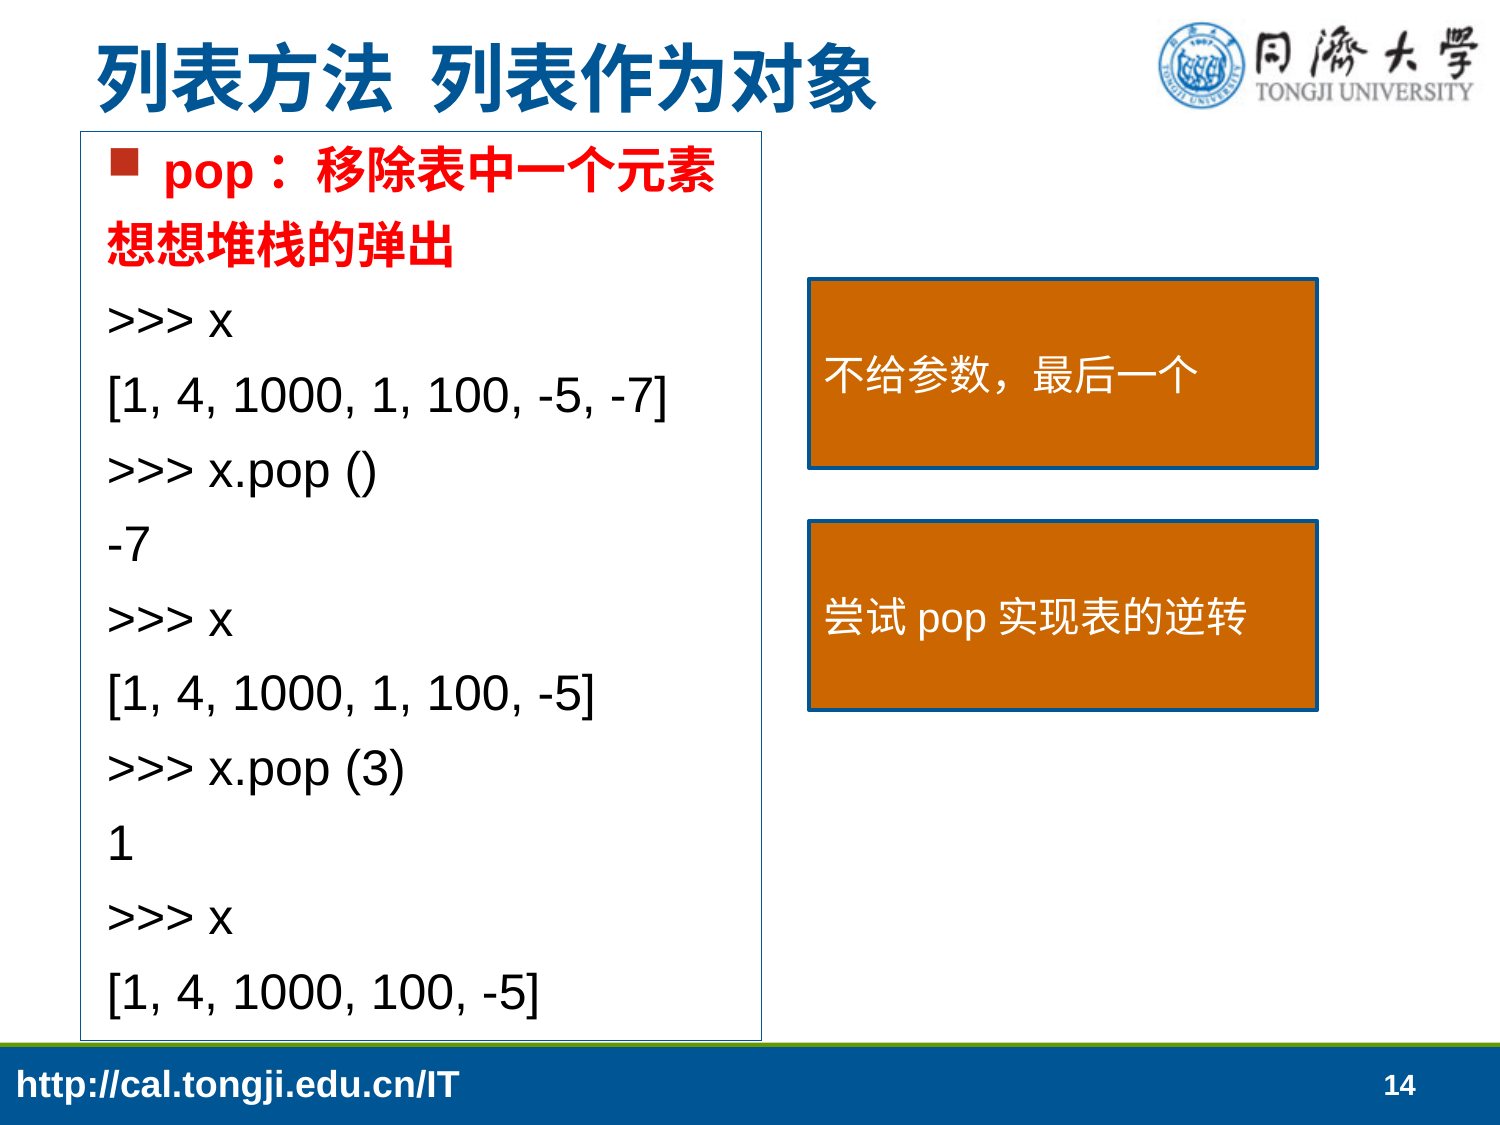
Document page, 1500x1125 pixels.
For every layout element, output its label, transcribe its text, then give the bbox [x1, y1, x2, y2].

text_box pop：移除表中一个元素 想想堆栈的弹出 >>> x [1, 4, 1000, 1, 100, -5, -7] >>> x.pop () -7 >>> x [1, 4, 1000, 1, 100, -5] >>> x.pop (3) 1 >>> x [1, 4, 1000, 100, -5] [80, 131, 762, 1041]
picture [1356, 19, 1495, 113]
text_box 尝试pop实现表的逆转 [807, 519, 1319, 712]
title 列表方法 列表作为对象 [80, 1, 1356, 132]
text_box 不给参数，最后一个 [807, 277, 1319, 470]
